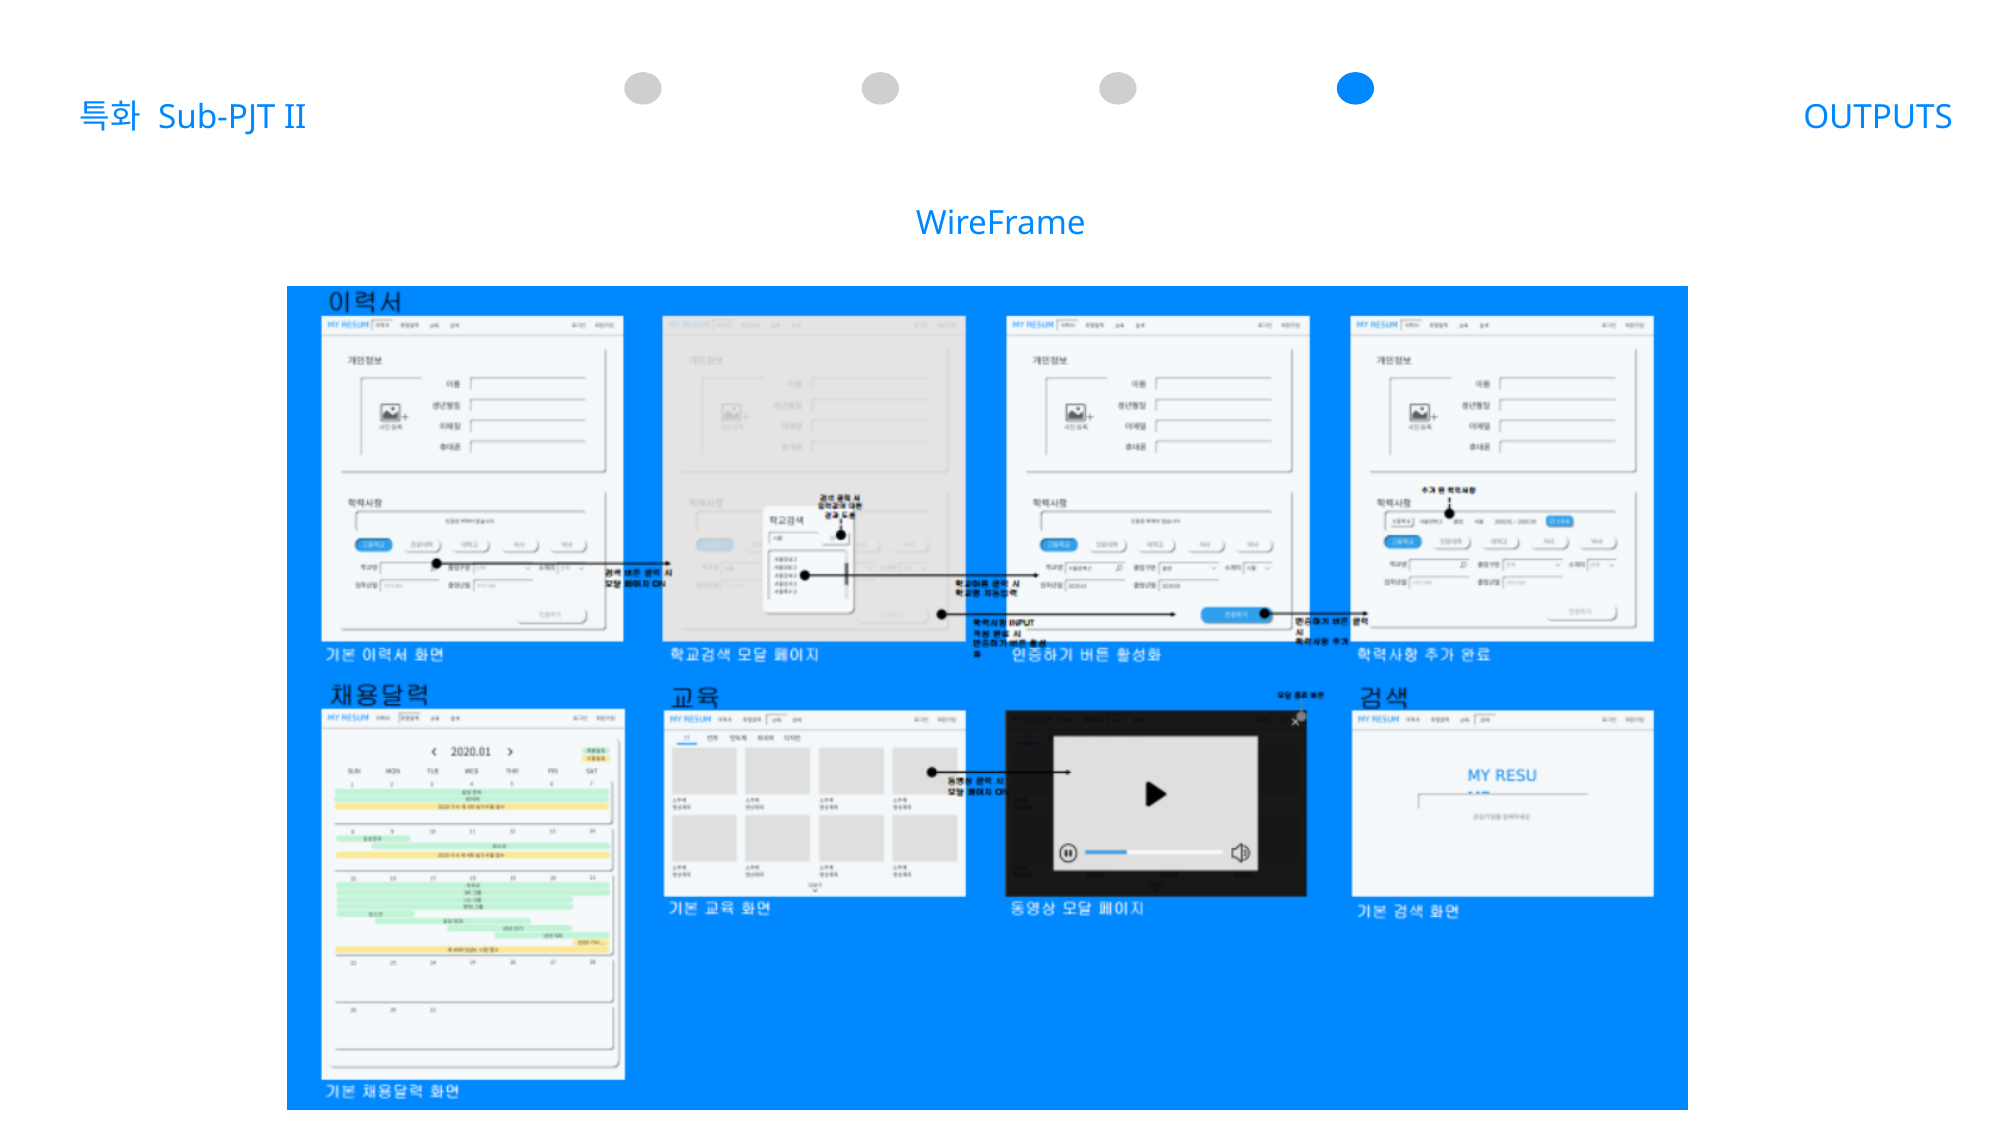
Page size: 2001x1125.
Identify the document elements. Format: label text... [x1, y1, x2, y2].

text_box WireFrame [915, 214, 1086, 249]
text_box [623, 71, 663, 106]
picture [287, 286, 1688, 1110]
text_box OUTPUTS [1803, 108, 1954, 143]
text_box [860, 71, 901, 106]
text_box [1098, 71, 1138, 106]
text_box [1335, 71, 1376, 106]
text_box 특화 Sub-PJT II [79, 108, 308, 143]
